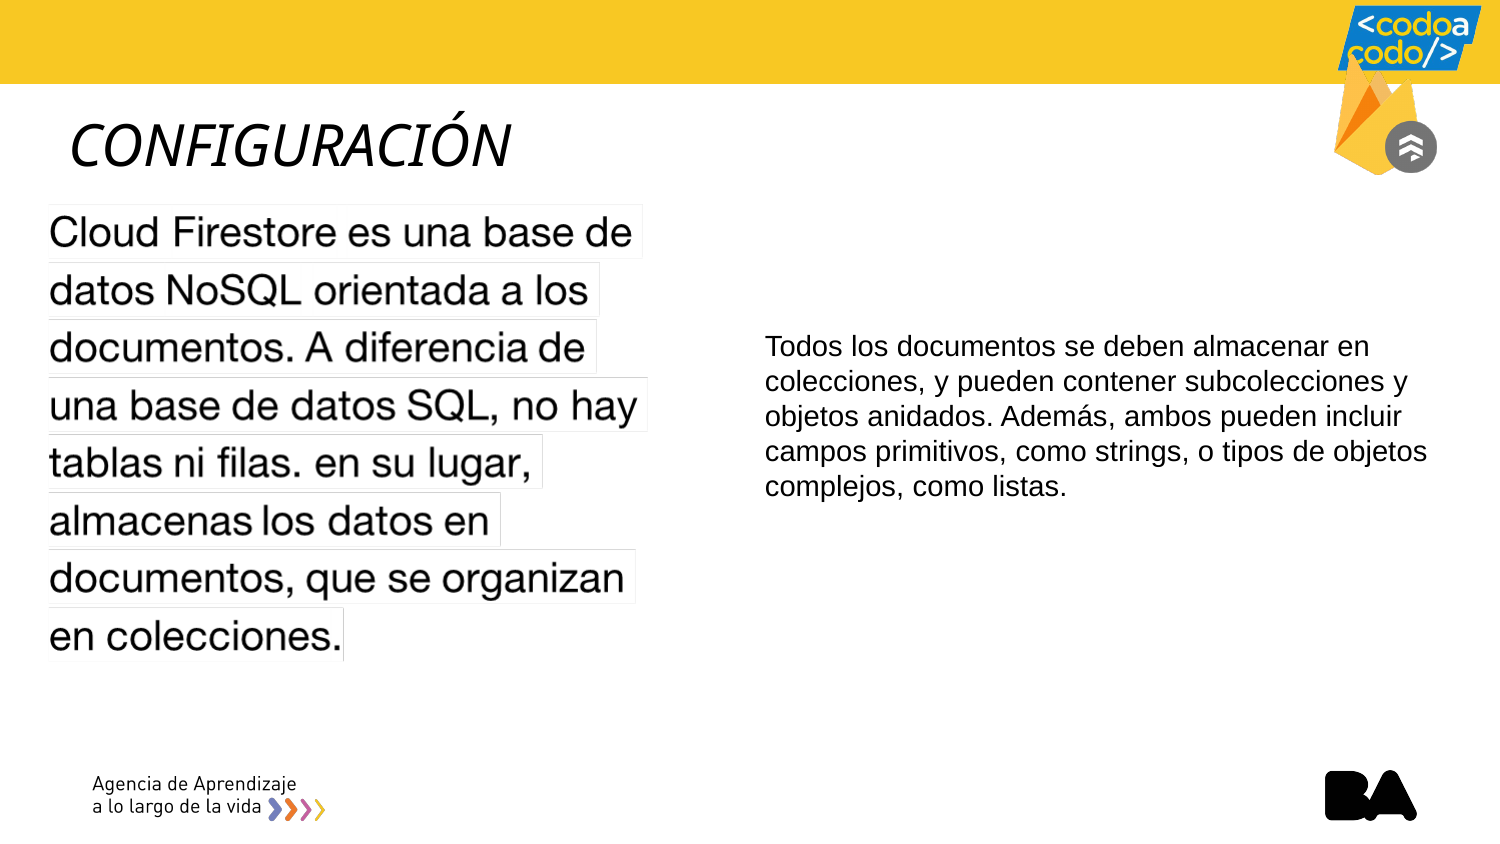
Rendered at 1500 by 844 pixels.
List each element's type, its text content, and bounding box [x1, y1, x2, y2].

picture [1333, 5, 1482, 175]
picture [23, 173, 676, 693]
picture [1325, 770, 1417, 821]
text_box CONFIGURACIÓN [53, 82, 1115, 156]
text_box Todos los documentos se deben almacenar en colecciones, y pueden contener subcolecciones y objetos anidados. Además, ambos pueden incluir campos primitivos, como strings, o tipos de objetos complejos, como listas. [749, 320, 1500, 510]
picture [70, 756, 344, 835]
